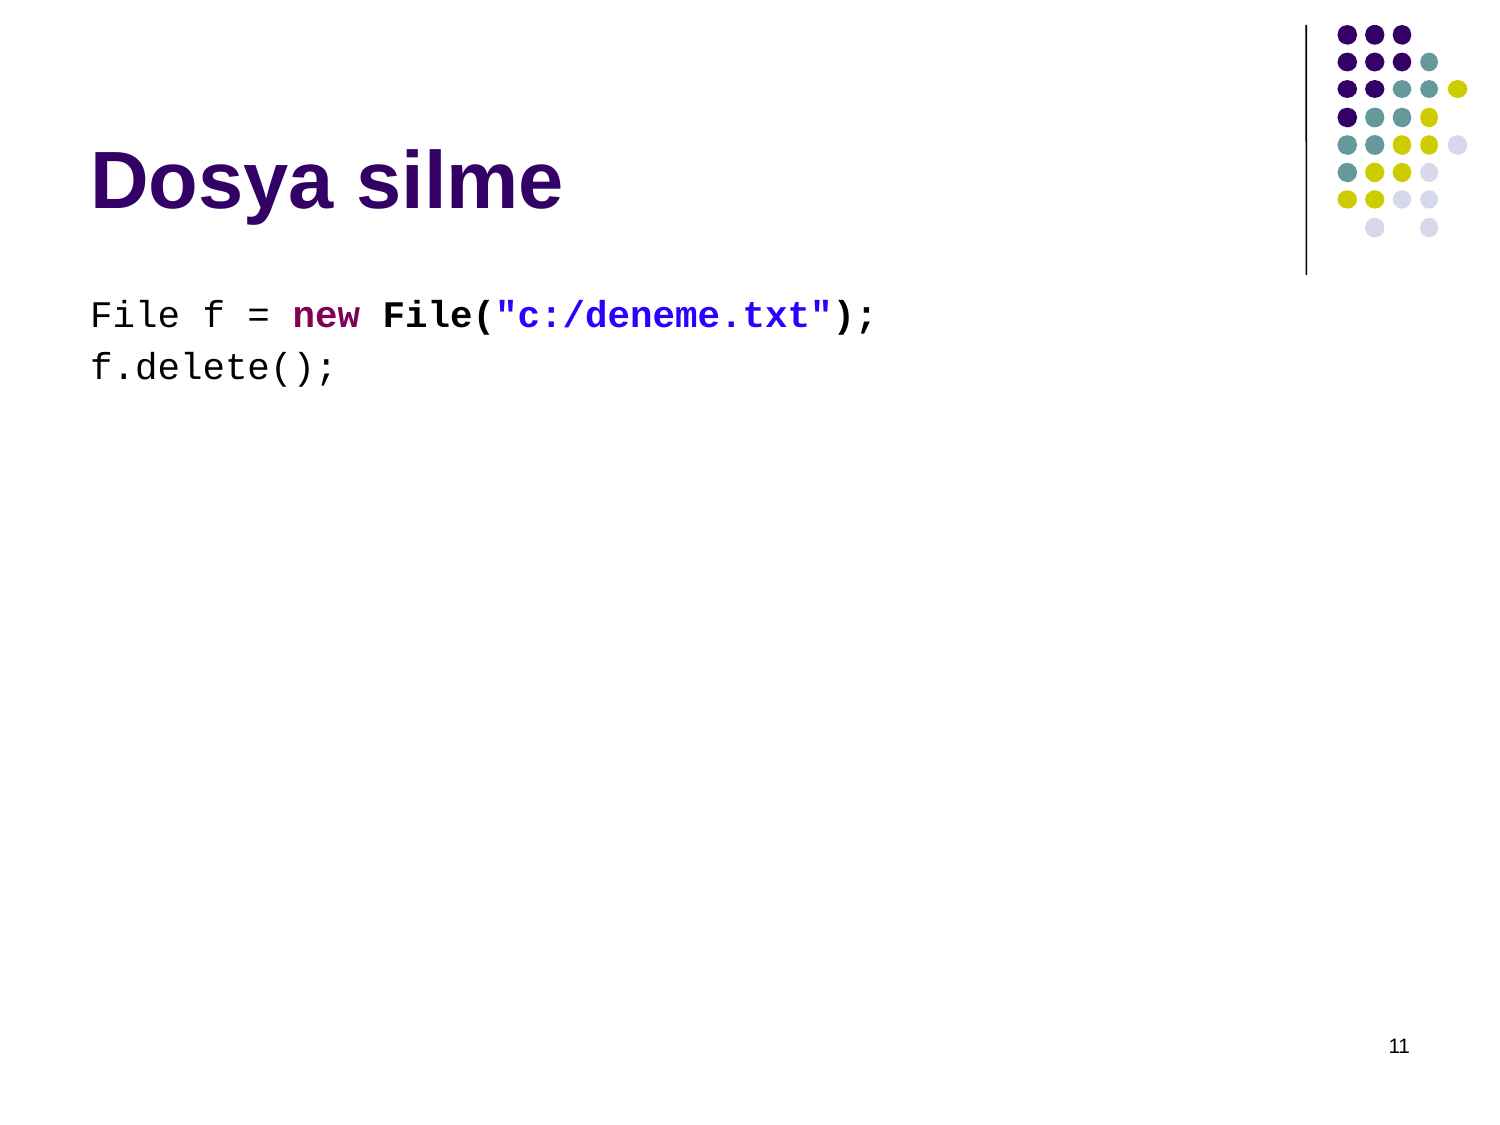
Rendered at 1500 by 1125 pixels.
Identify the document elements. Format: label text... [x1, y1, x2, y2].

slide_number 11 [1074, 1024, 1426, 1101]
list File f = new File("c:/deneme.txt"); f.delete(); [75, 282, 1425, 1006]
title Dosya silme [75, 20, 1313, 233]
